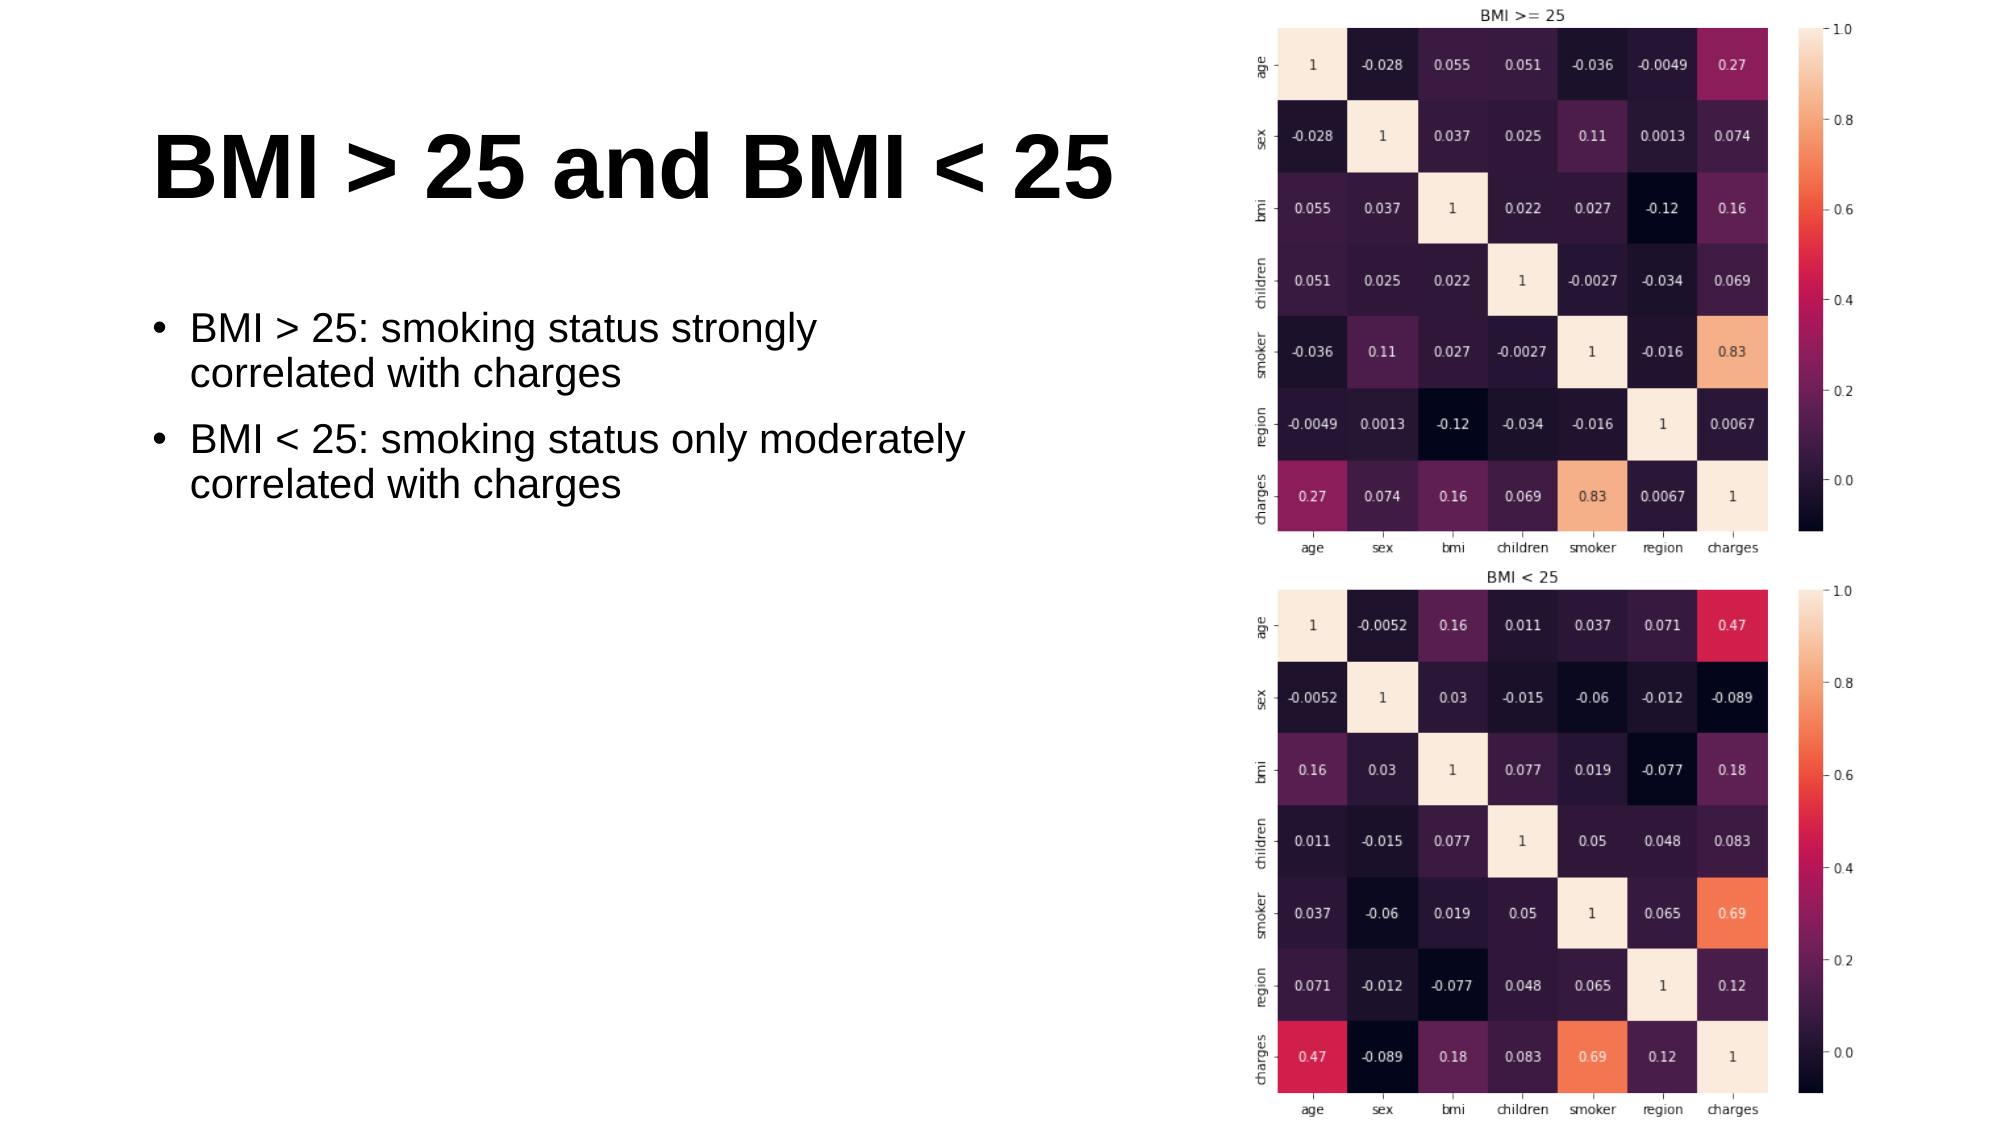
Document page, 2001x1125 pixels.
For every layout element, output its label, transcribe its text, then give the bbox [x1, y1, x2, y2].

title BMI > 25 and BMI < 25 [137, 59, 1246, 278]
picture [1246, 0, 1863, 1125]
list BMI > 25: smoking status strongly correlated with charges BMI < 25: smoking status only moderately correlated with charges [137, 299, 988, 1014]
